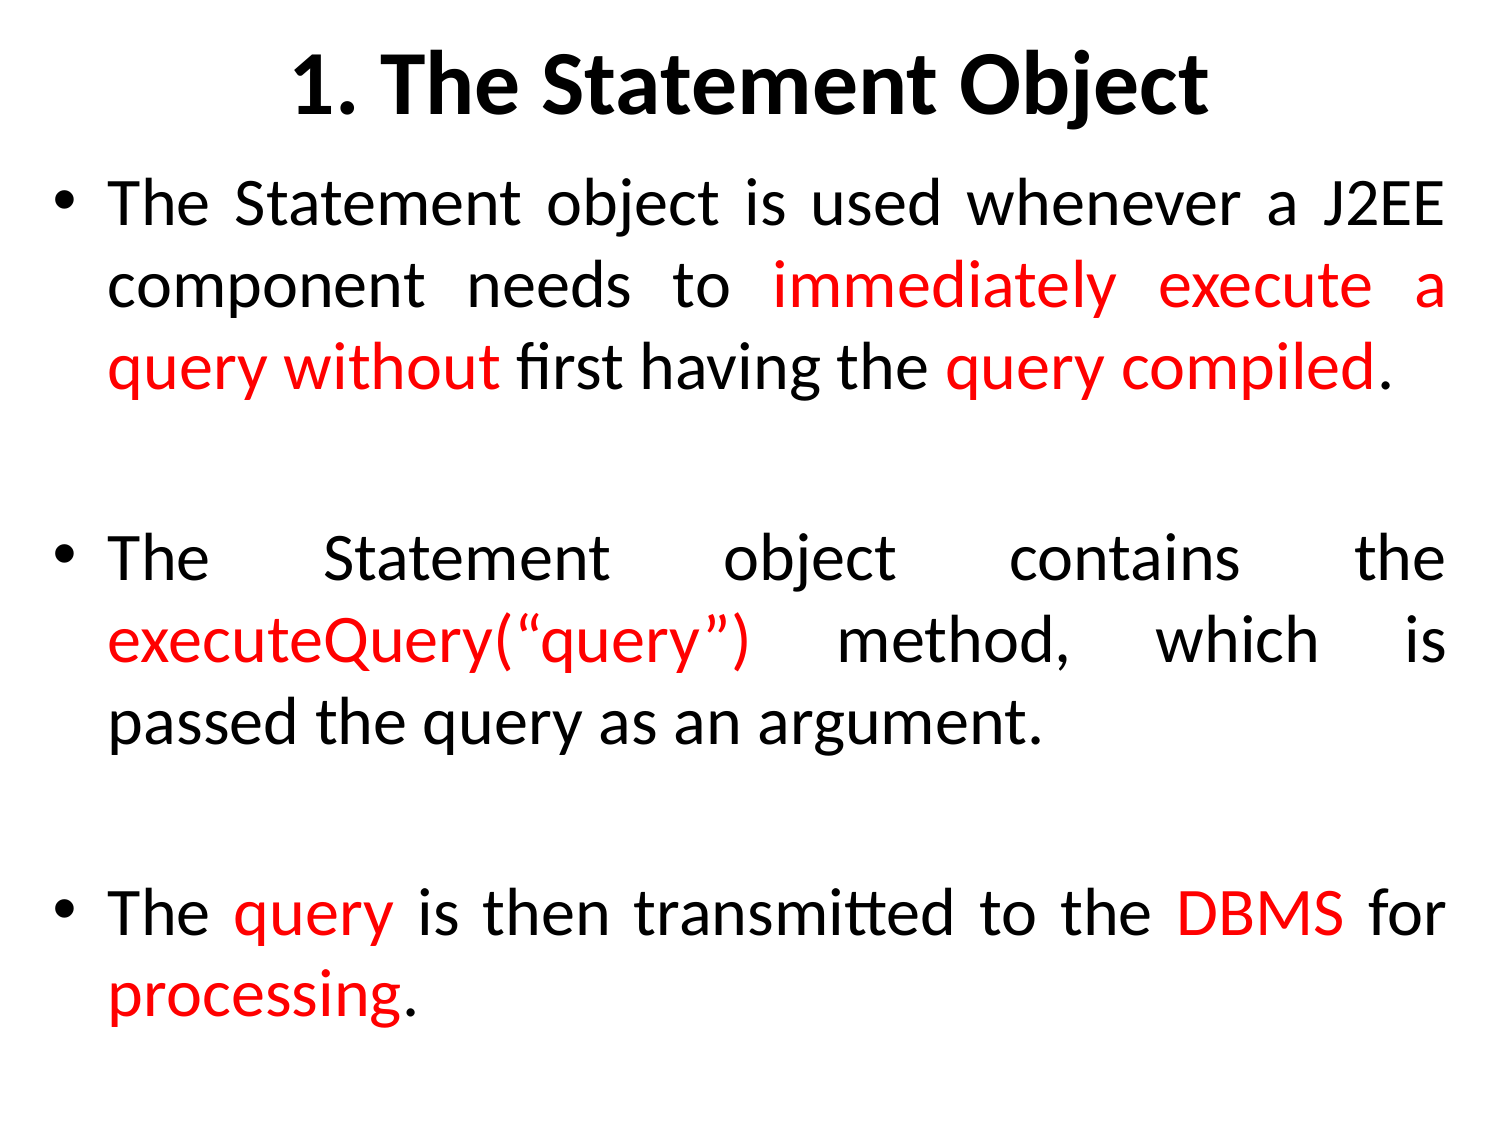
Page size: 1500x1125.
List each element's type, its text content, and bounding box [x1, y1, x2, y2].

list The Statement object is used whenever a J2EE component needs to immediately execute a query without first having the query compiled. The Statement object contains the executeQuery(“query”) method, which is passed the query as an argument. The query is then transmitted to the DBMS for processing. [37, 149, 1463, 1050]
title 1. The Statement Object [75, 12, 1425, 143]
